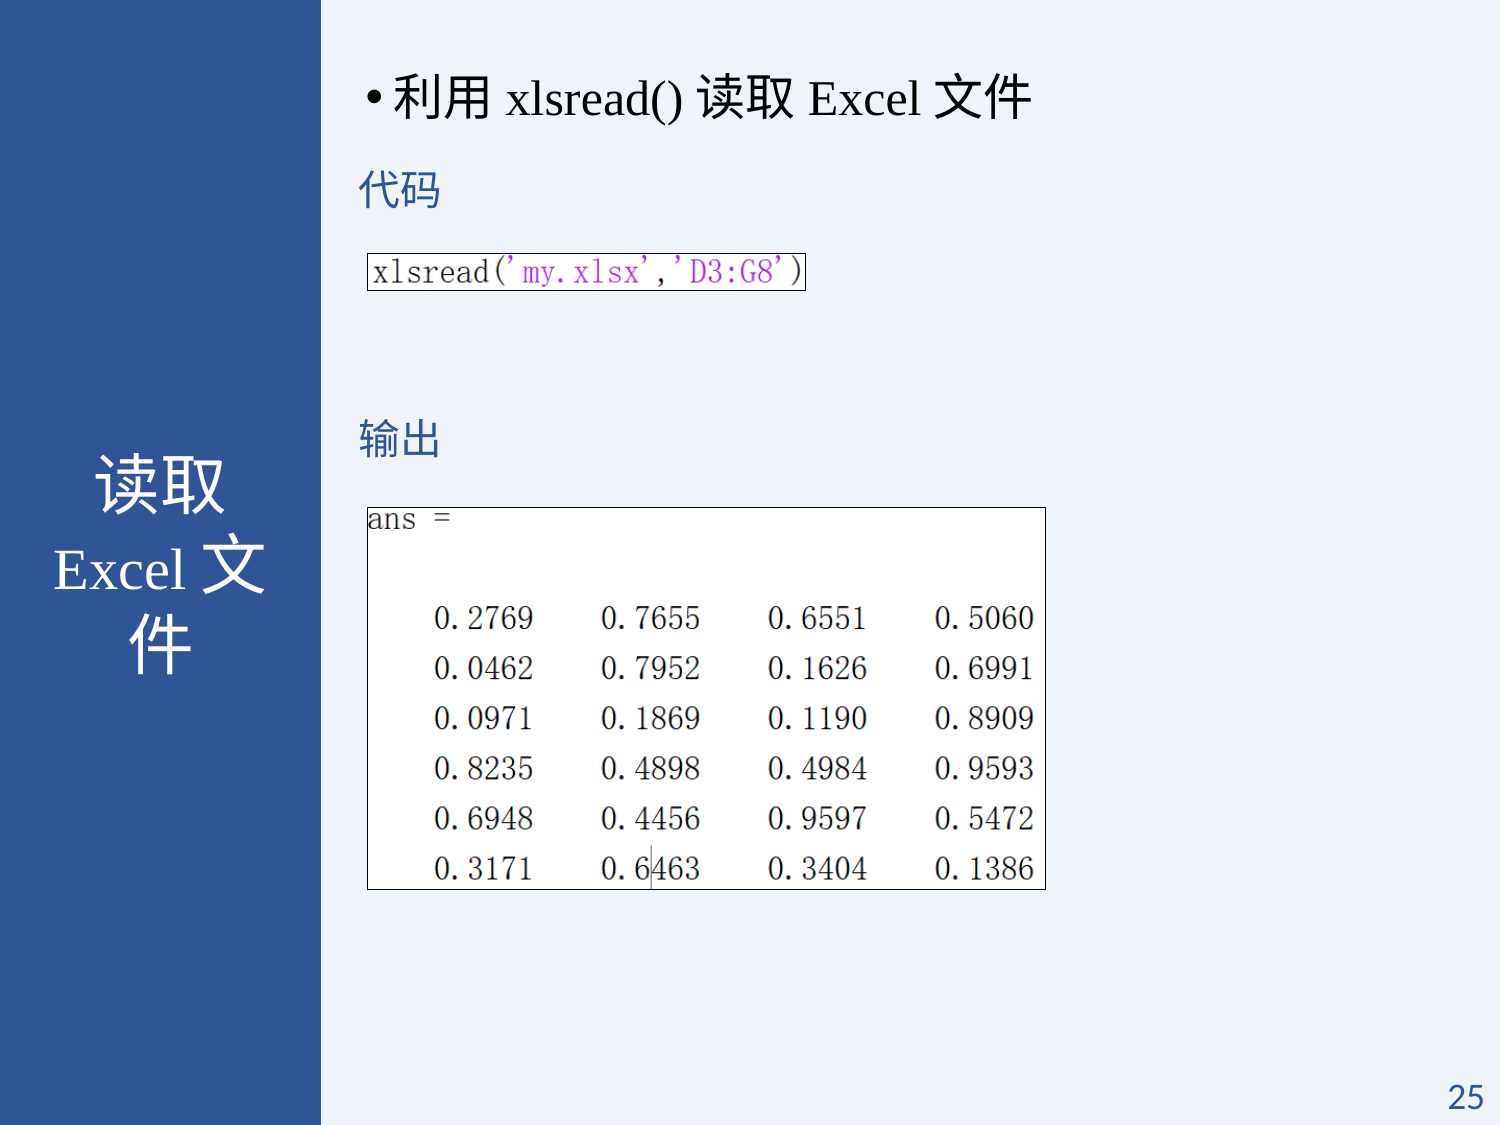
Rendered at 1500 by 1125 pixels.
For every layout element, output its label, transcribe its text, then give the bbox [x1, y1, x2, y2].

text_box 代码 [344, 156, 470, 222]
text_box 输出 [343, 405, 568, 471]
list 利用xlsread()读取Excel文件 [350, 58, 1472, 1053]
list 读取 Excel文件 [7, 164, 314, 961]
picture [367, 253, 806, 291]
picture [367, 507, 1046, 890]
